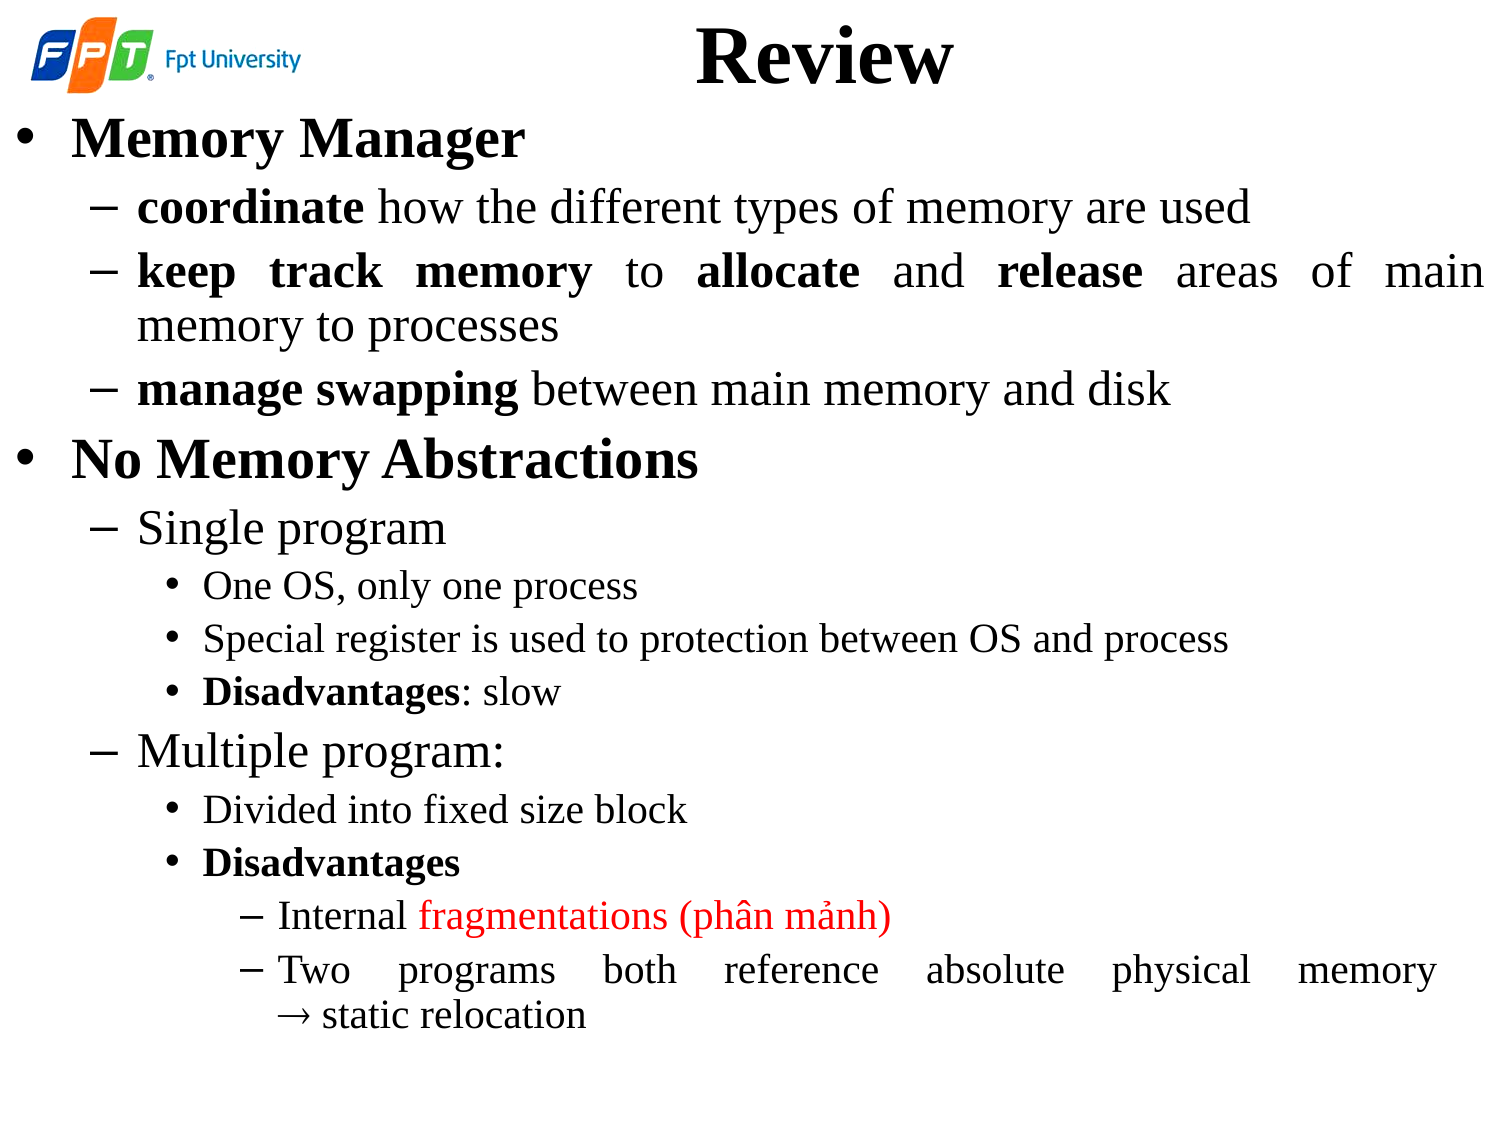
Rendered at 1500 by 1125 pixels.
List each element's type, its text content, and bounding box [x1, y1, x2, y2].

title Review [150, 0, 1500, 99]
picture [0, 0, 150, 99]
list Memory Manager coordinate how the different types of memory are used keep track memory to allocate and release areas of main memory to processes manage swapping between main memory and disk No Memory Abstractions Single program One OS, only one process Special register is used to protection between OS and process Disadvantages: slow Multiple program: Divided into fixed size block Disadvantages Internal fragmentations (phân mảnh) Two programs both reference absolute physical memory  static relocation [0, 99, 1500, 1125]
